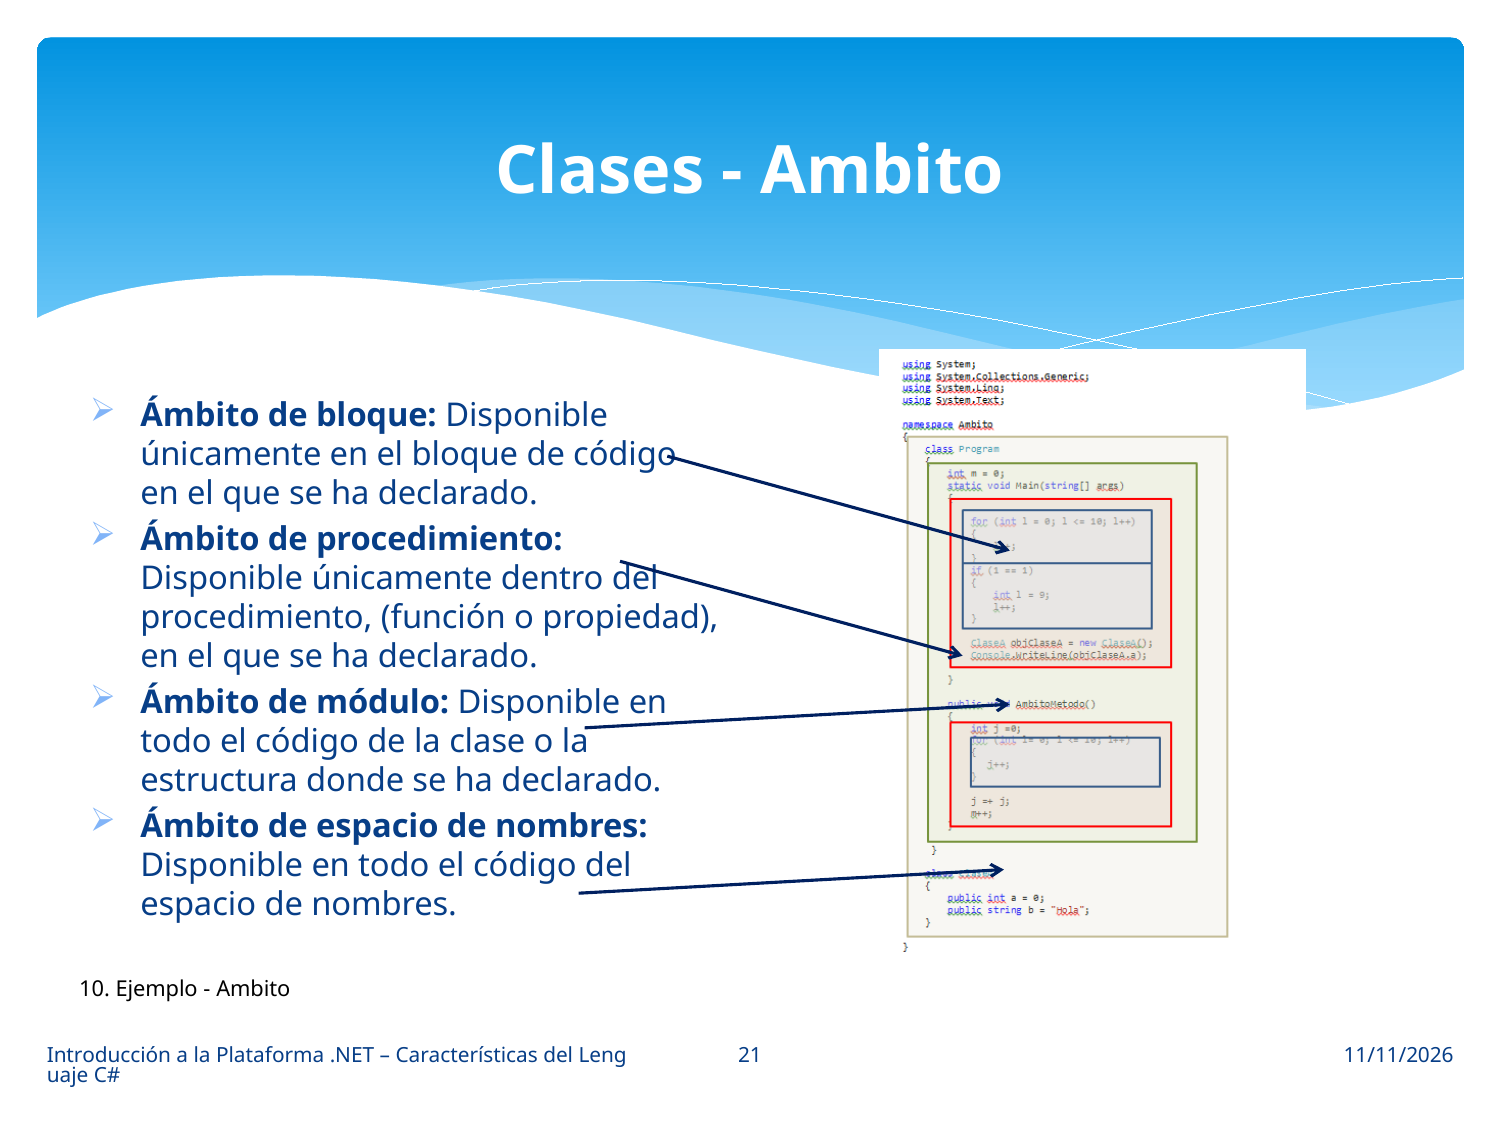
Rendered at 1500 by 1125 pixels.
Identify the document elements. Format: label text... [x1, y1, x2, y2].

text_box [667, 455, 1011, 551]
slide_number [847, 1025, 1469, 1086]
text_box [619, 560, 963, 656]
list Ámbito de bloque: Disponible únicamente en el bloque de código en el que se ha declarado. Ámbito de procedimiento: Disponible únicamente dentro del procedimiento, (función o propiedad), en el que se ha declarado. Ámbito de módulo: Disponible en todo el código de la clase o la estructura donde se ha declarado. Ámbito de espacio de nombres: Disponible en todo el código del espacio de nombres. [75, 386, 738, 941]
footer Introducción a la Plataforma .NET – Características del Lenguaje C# [31, 1025, 653, 1086]
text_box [584, 703, 1011, 729]
picture [879, 349, 1306, 956]
title Clases - Ambito [75, 102, 1425, 232]
text_box 10. Ejemplo - Ambito [64, 967, 306, 1008]
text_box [578, 869, 1005, 894]
slide_number 21 [654, 1025, 846, 1086]
